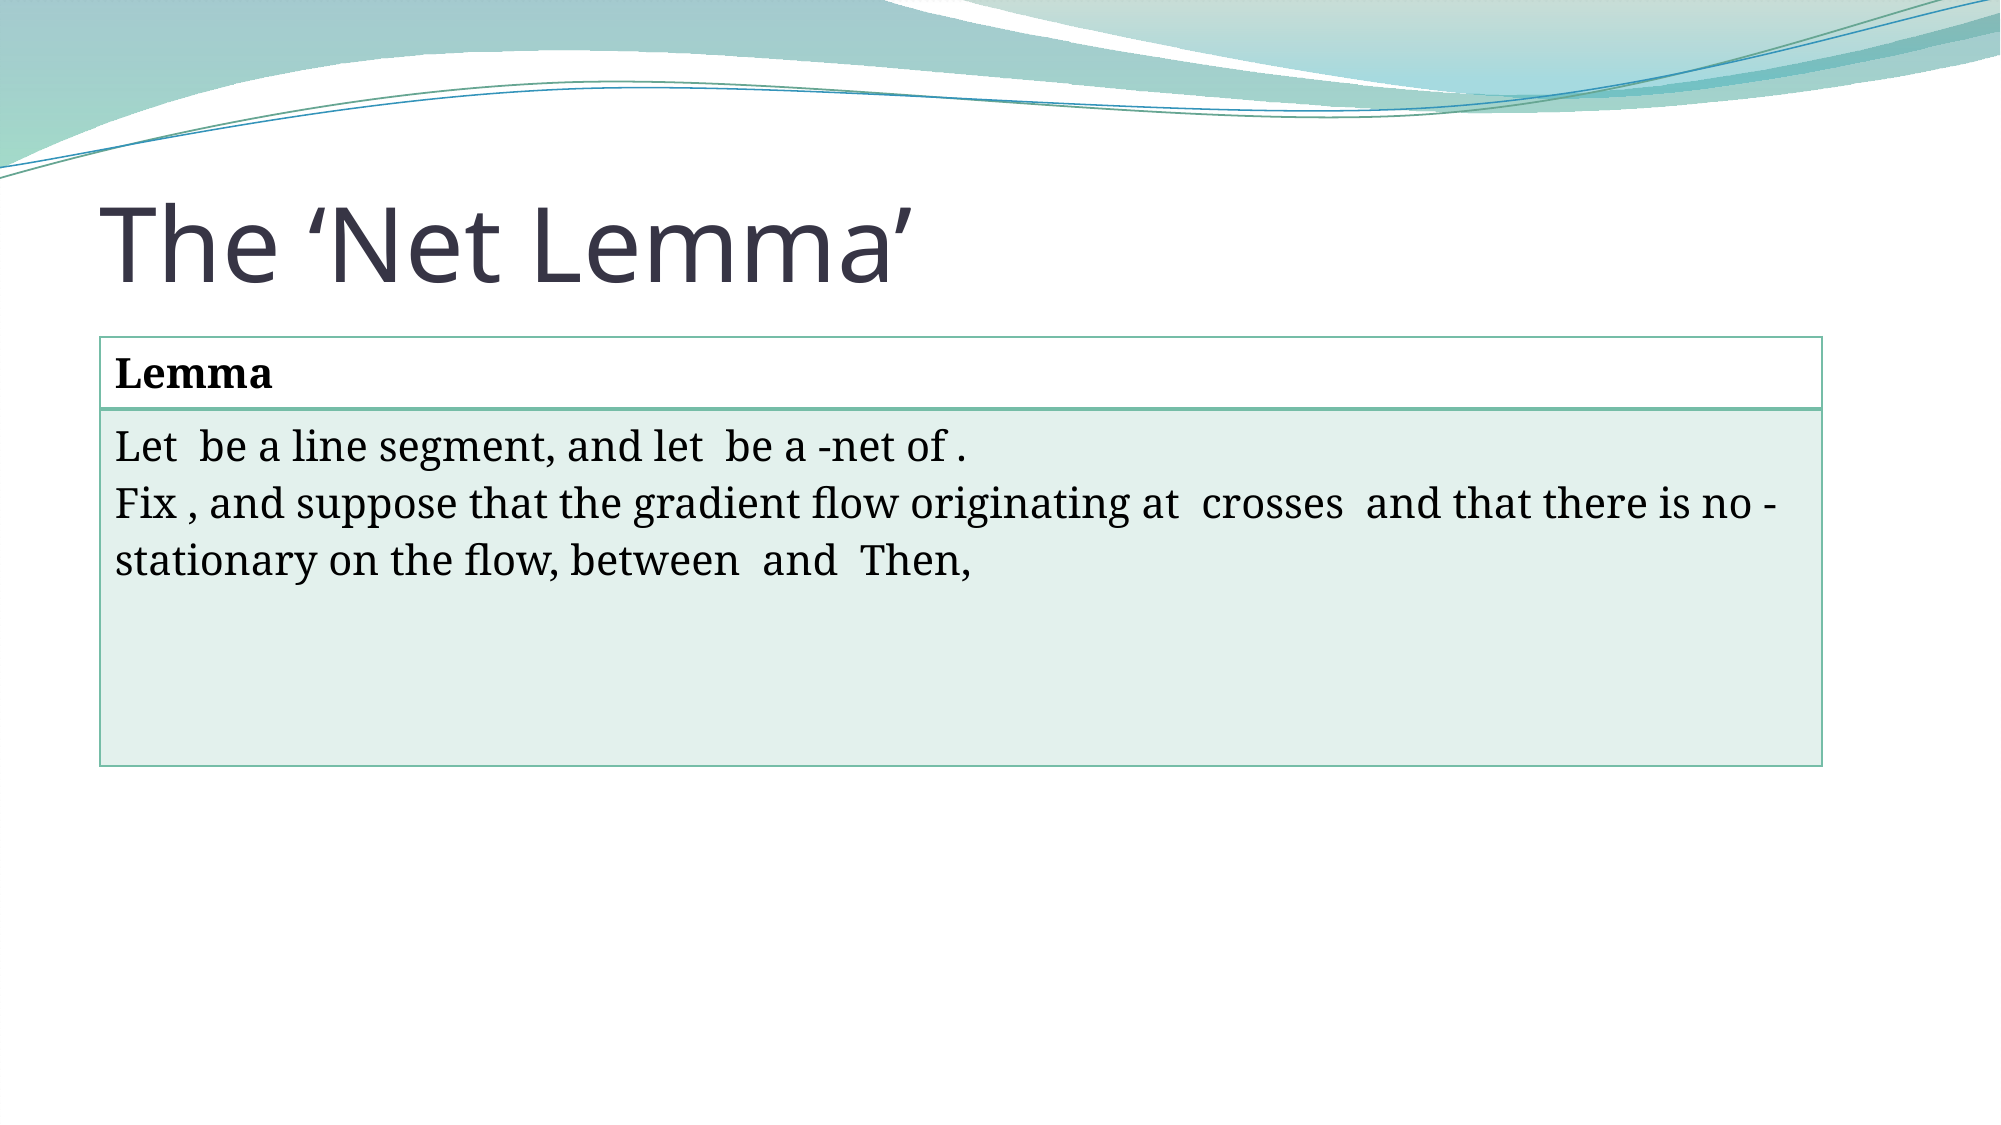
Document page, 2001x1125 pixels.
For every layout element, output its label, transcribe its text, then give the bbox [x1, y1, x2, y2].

title The ‘Net Lemma’ [99, 115, 1900, 303]
